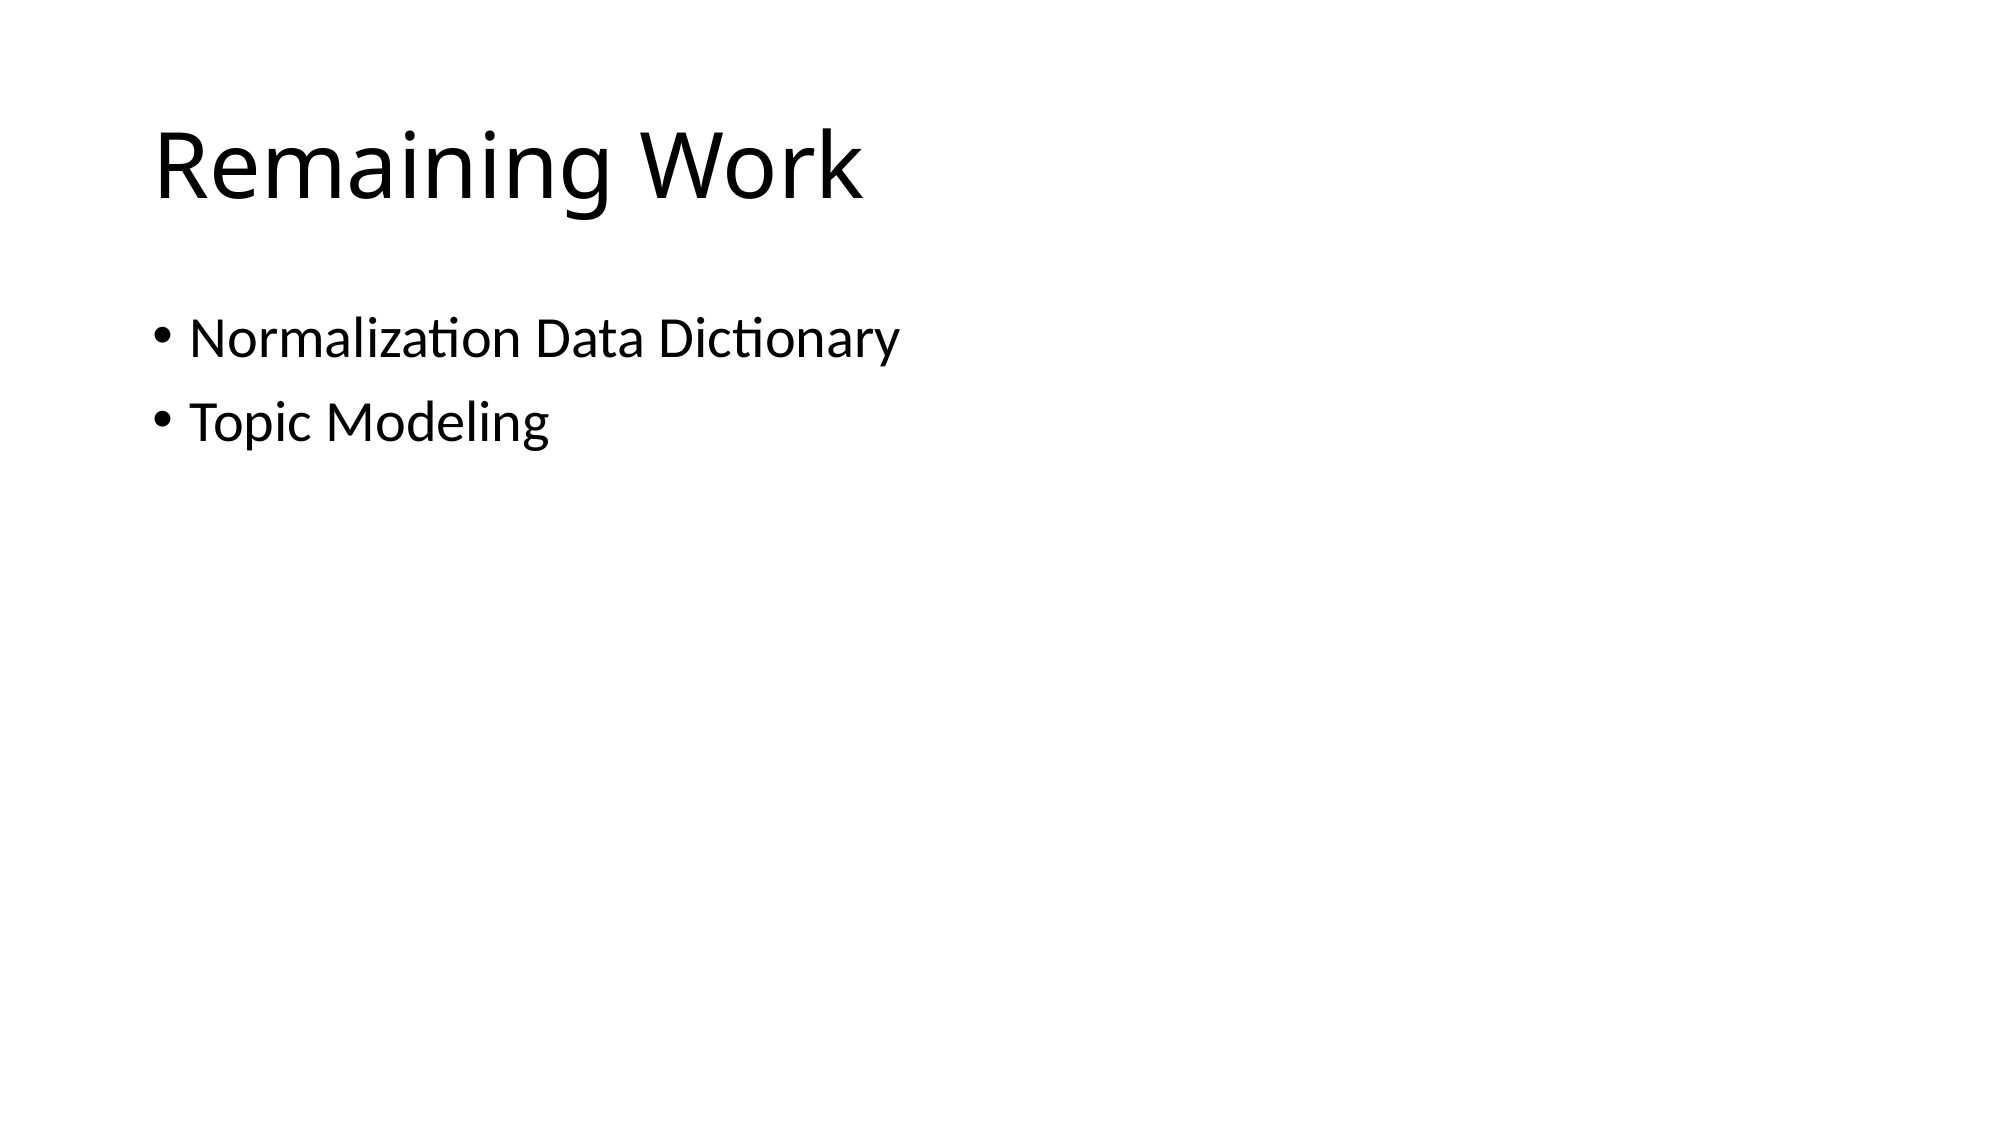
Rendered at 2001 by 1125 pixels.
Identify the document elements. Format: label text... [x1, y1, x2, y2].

list Normalization Data Dictionary Topic Modeling [137, 299, 1863, 1014]
title Remaining Work [137, 59, 1863, 278]
